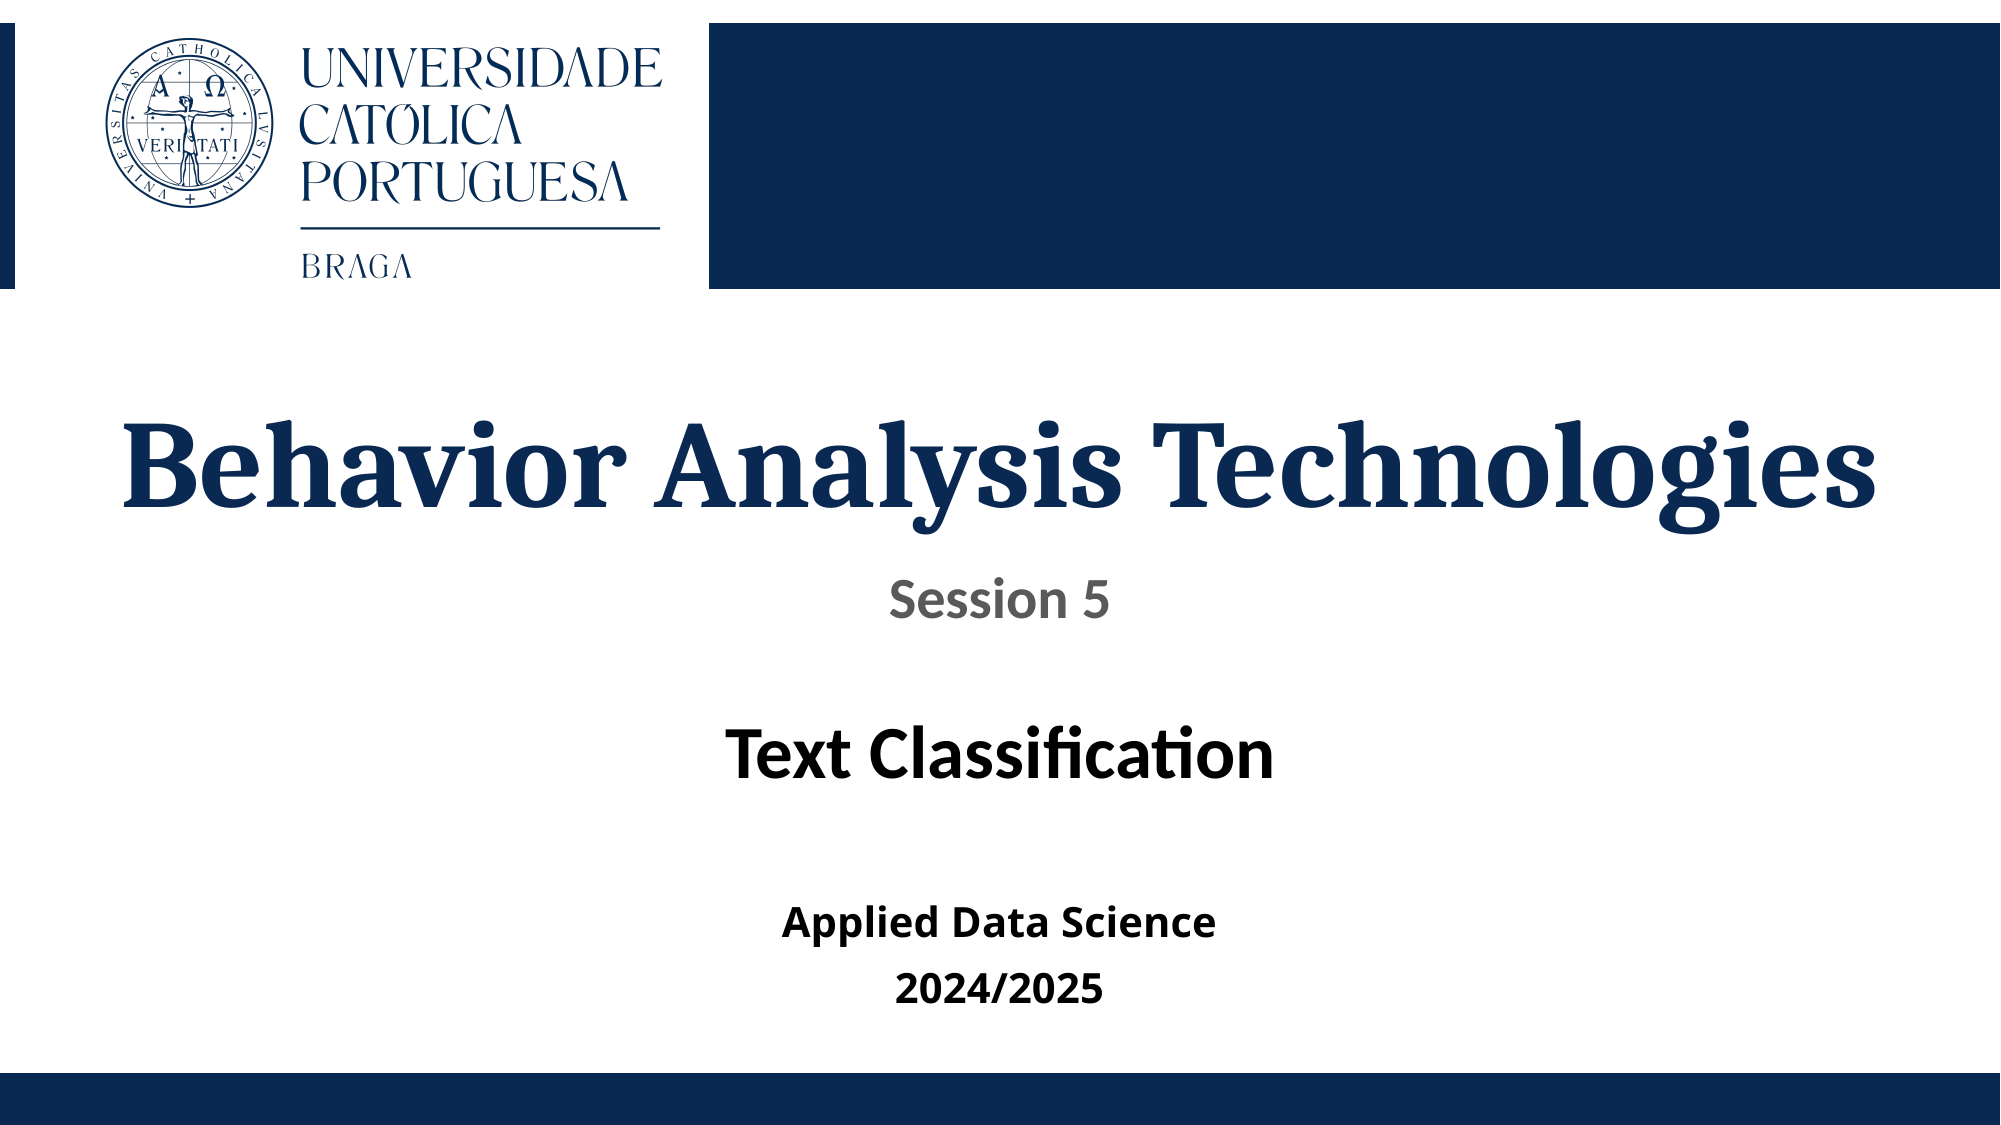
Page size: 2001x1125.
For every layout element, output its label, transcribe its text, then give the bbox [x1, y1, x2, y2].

text_box Applied Data Science 2024/2025 [249, 821, 1750, 1073]
text_box [709, 23, 2000, 289]
text_box Session 5 [245, 553, 1755, 638]
text_box Behavior Analysis Technologies [92, 381, 1908, 553]
text_box [0, 23, 15, 289]
text_box [0, 1073, 2000, 1125]
picture [95, 20, 681, 293]
text_box Text Classification [406, 696, 1595, 802]
